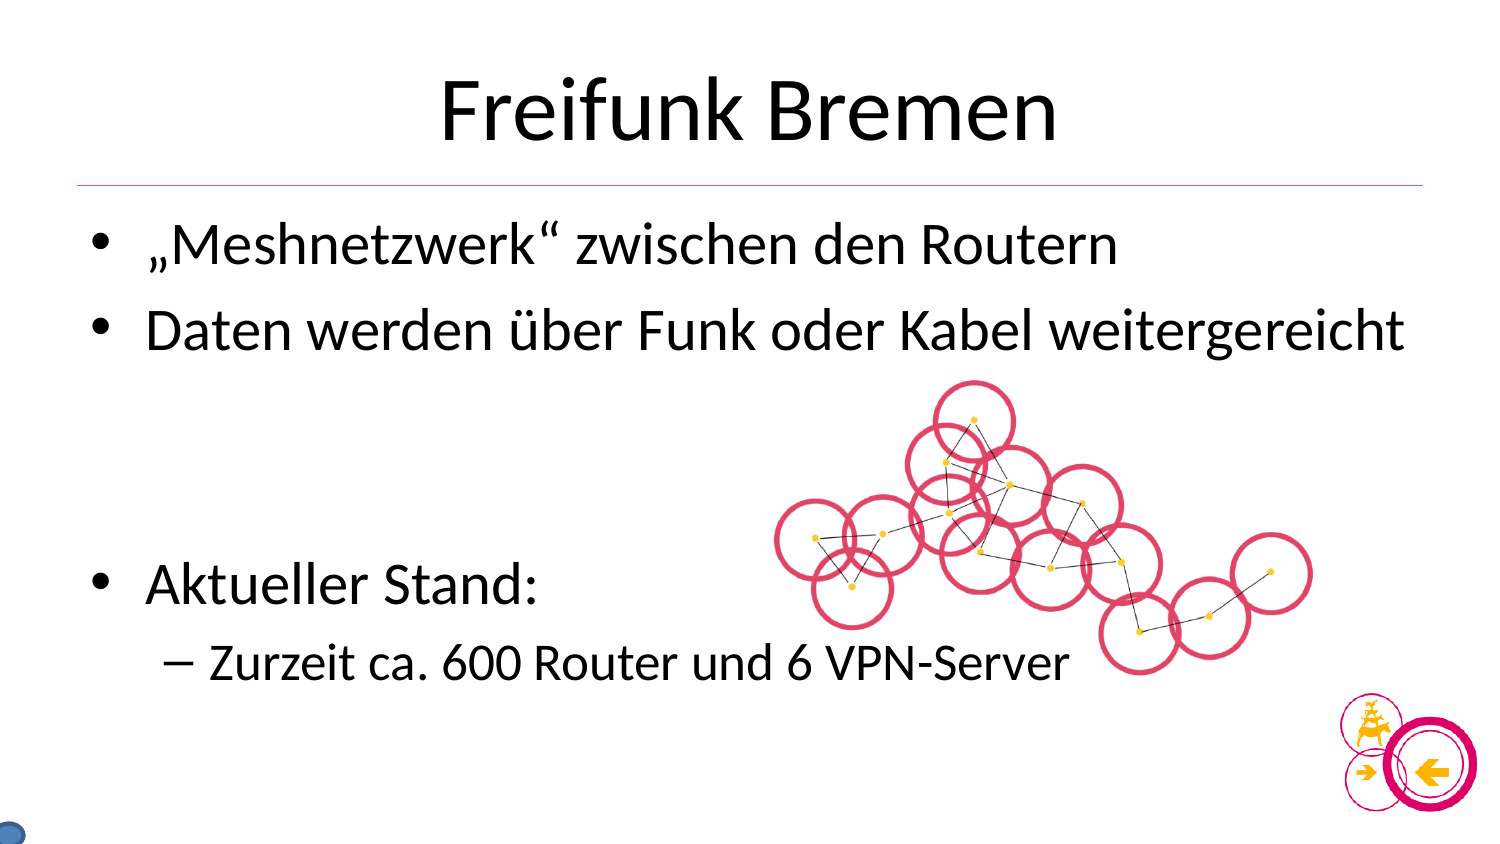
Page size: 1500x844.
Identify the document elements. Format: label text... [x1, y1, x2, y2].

title Freifunk Bremen [75, 33, 1425, 175]
picture [1340, 693, 1477, 844]
text_box [0, 821, 26, 844]
list „Meshnetzwerk“ zwischen den Routern Daten werden über Funk oder Kabel weitergereicht Aktueller Stand: Zurzeit ca. 600 Router und 6 VPN-Server [75, 196, 1425, 754]
picture [749, 362, 1335, 700]
